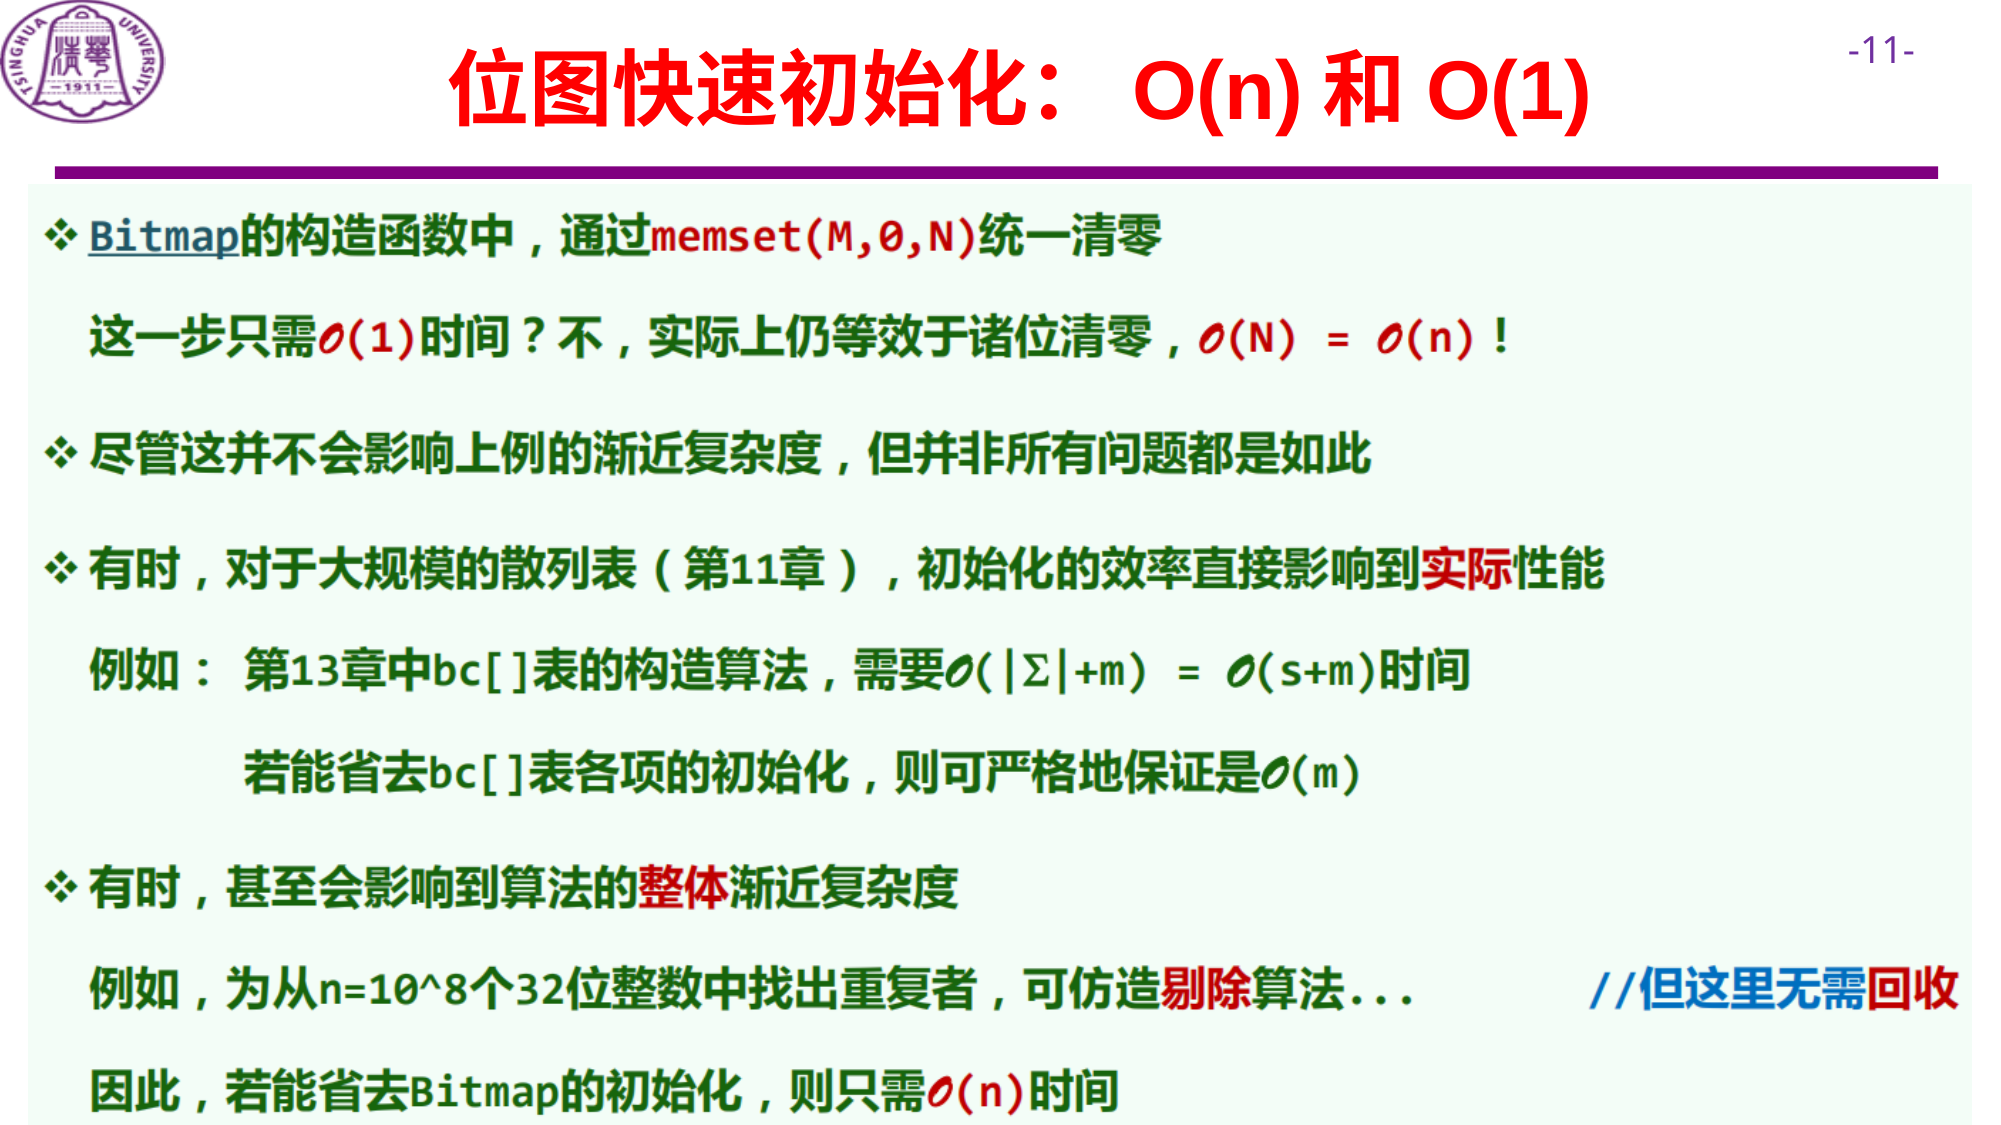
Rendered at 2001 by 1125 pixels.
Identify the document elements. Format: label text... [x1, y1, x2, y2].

picture [27, 184, 1972, 1125]
title 位图快速初始化：O(n)和O(1) [188, 10, 1851, 162]
picture [0, 0, 166, 124]
